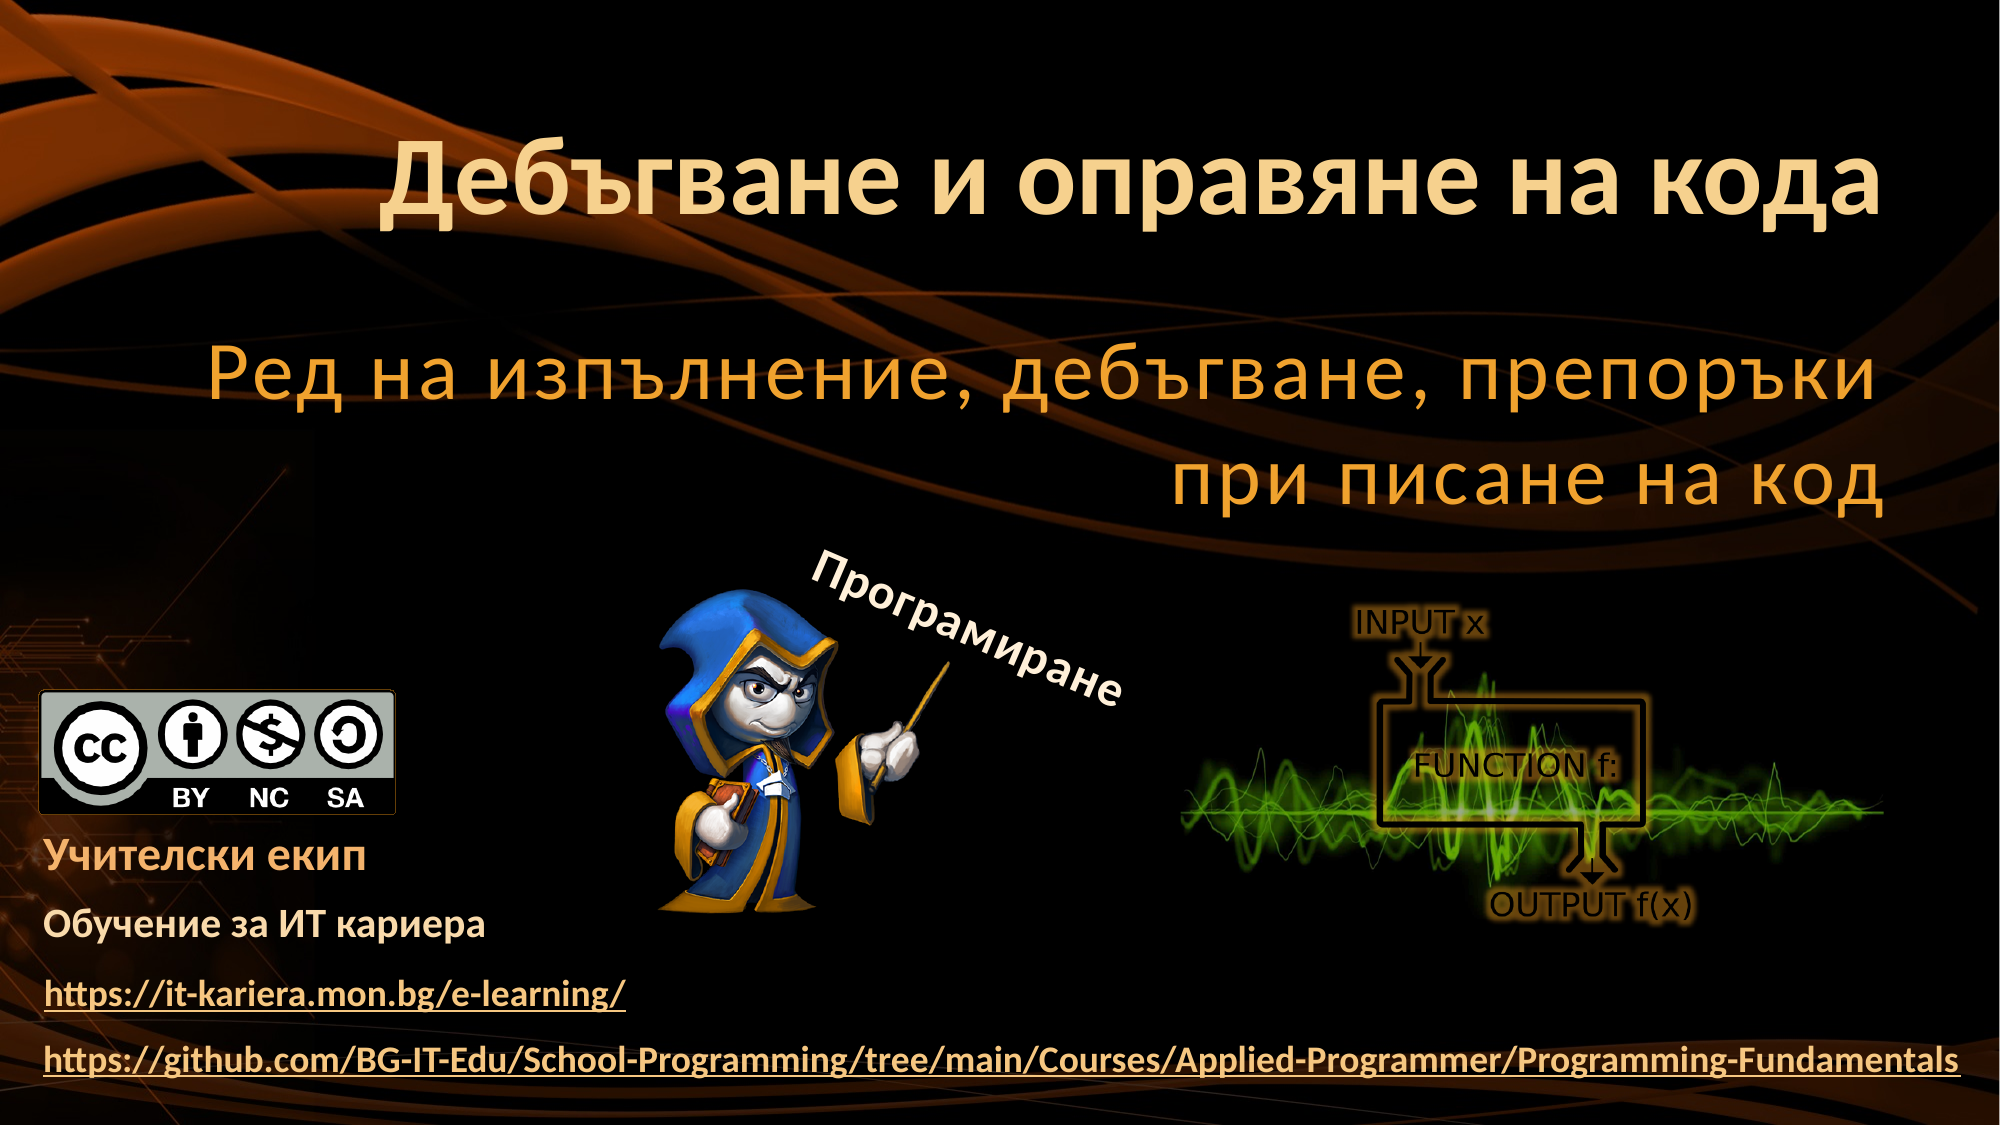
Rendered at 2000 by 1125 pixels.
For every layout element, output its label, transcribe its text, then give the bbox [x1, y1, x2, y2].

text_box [37, 587, 953, 1029]
subtitle Ред на изпълнение, дебъгване, препоръки при писане на код [87, 311, 1885, 524]
text_box Програмиране [953, 587, 1162, 738]
picture [0, 0, 2000, 1125]
text_box https://github.com/BG-IT-Edu/School-Programming/tree/main/Courses/Applied-Programmer/Programming-Fundamentals [37, 1028, 1987, 1086]
text_box Програмиране [775, 522, 952, 587]
title Дебъгване и оправяне на кода [87, 62, 1885, 293]
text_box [1180, 572, 1884, 957]
